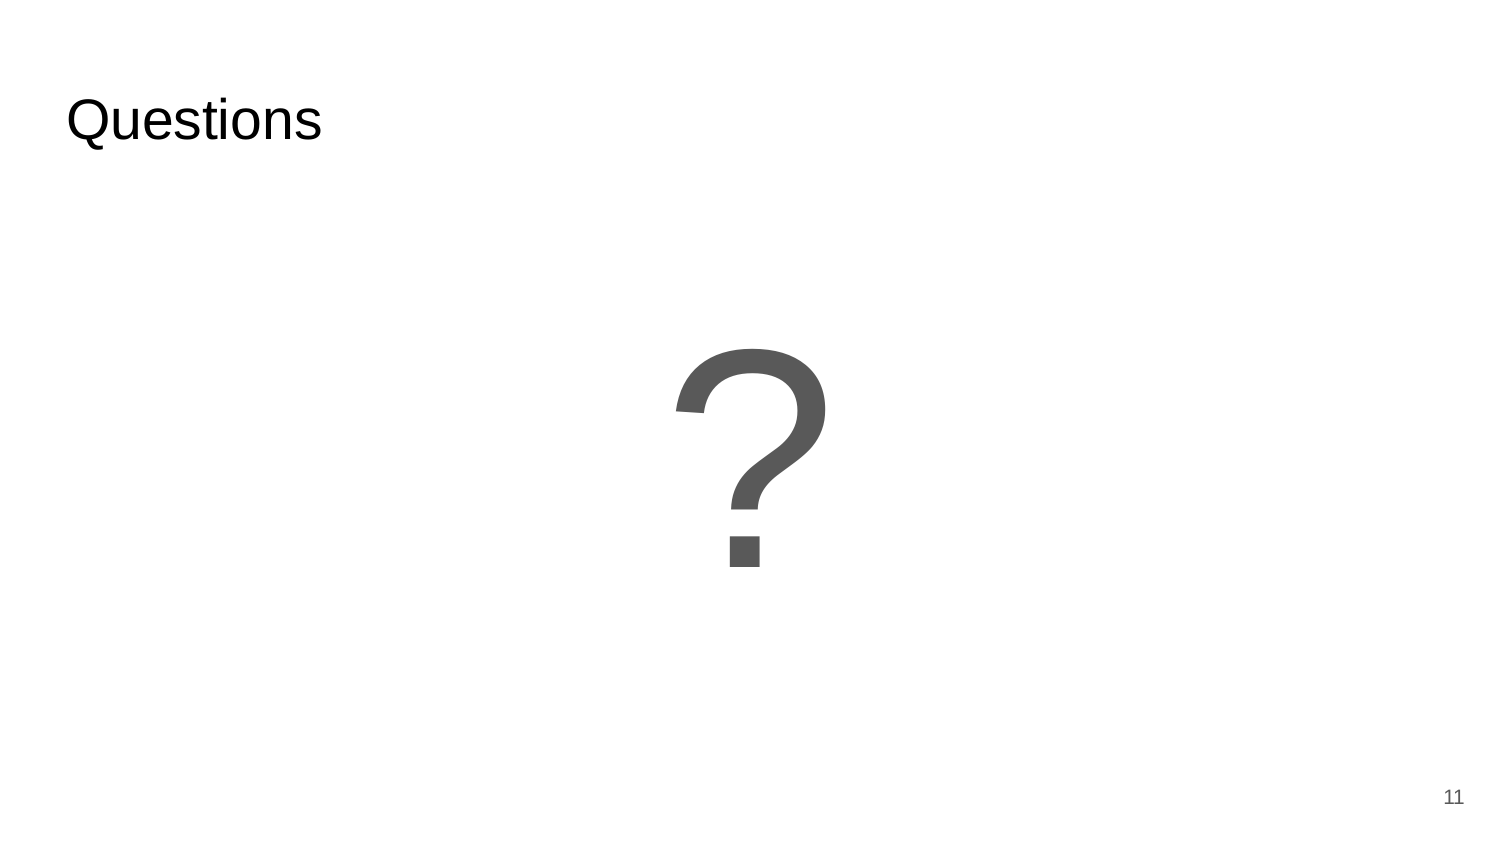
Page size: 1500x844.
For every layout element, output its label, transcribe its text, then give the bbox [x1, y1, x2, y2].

slide_number ‹#› [1389, 764, 1480, 830]
title Questions [51, 72, 1449, 167]
list ? [51, 189, 1449, 750]
